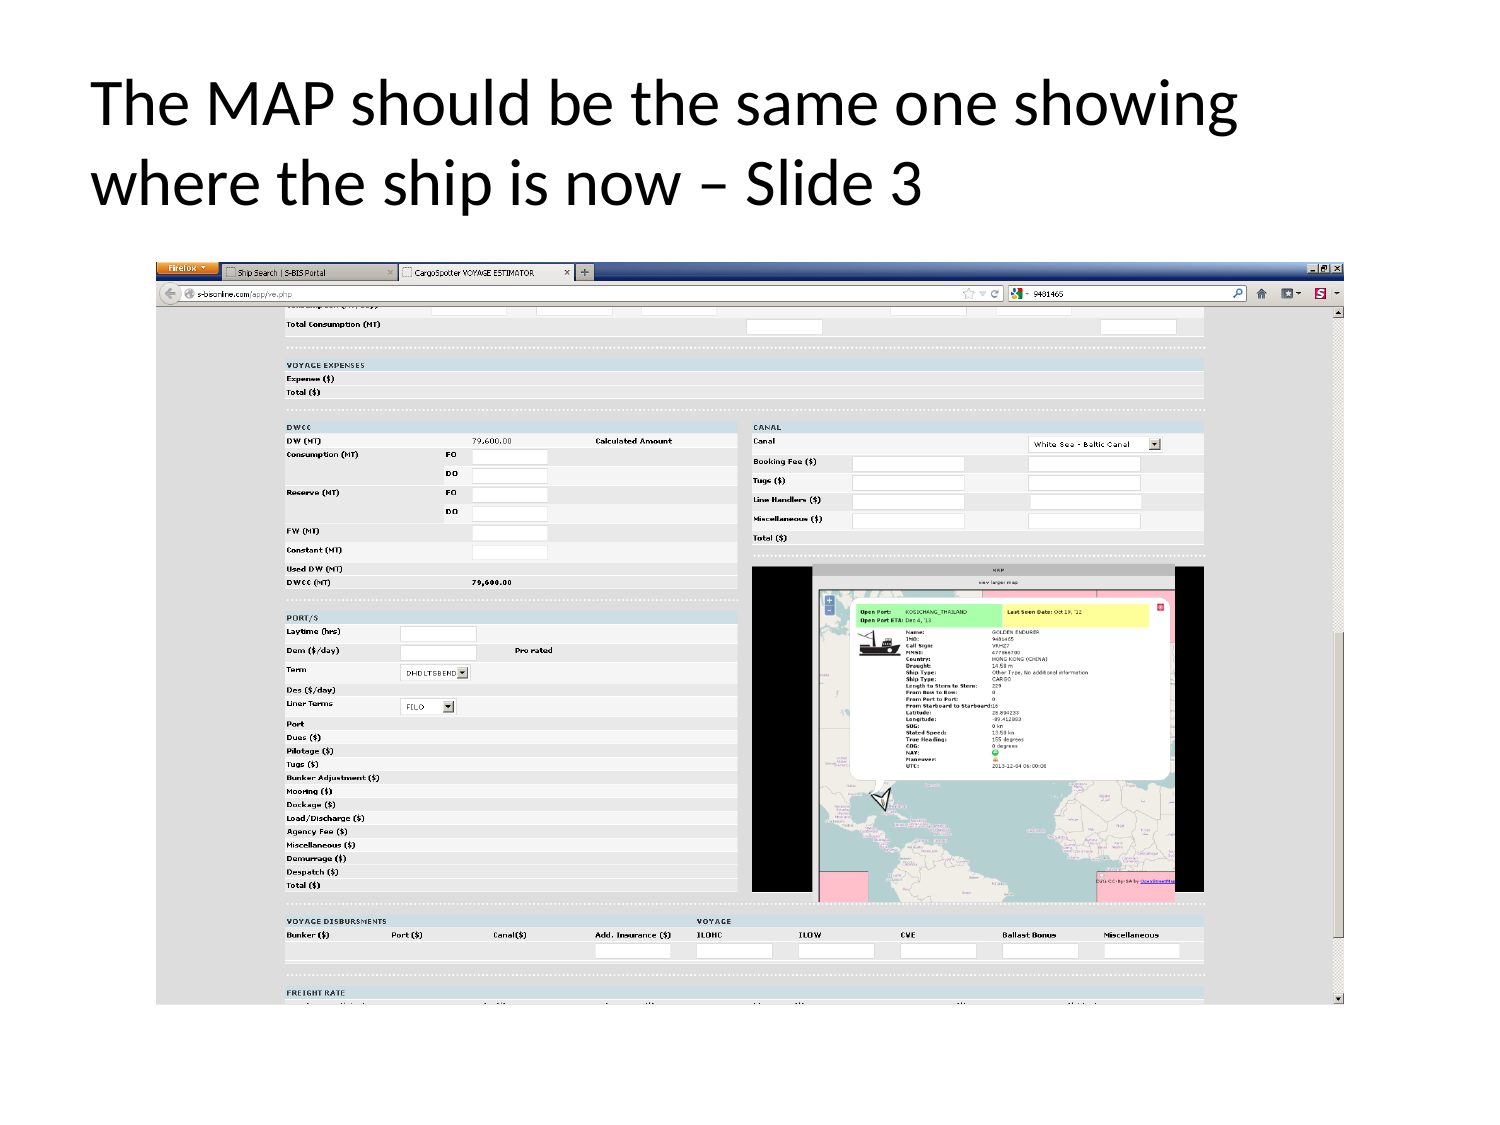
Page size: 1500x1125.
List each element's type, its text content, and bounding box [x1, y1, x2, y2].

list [155, 262, 1345, 1006]
picture [812, 562, 1176, 902]
title The MAP should be the same one showing where the ship is now – Slide 3 [75, 45, 1425, 233]
